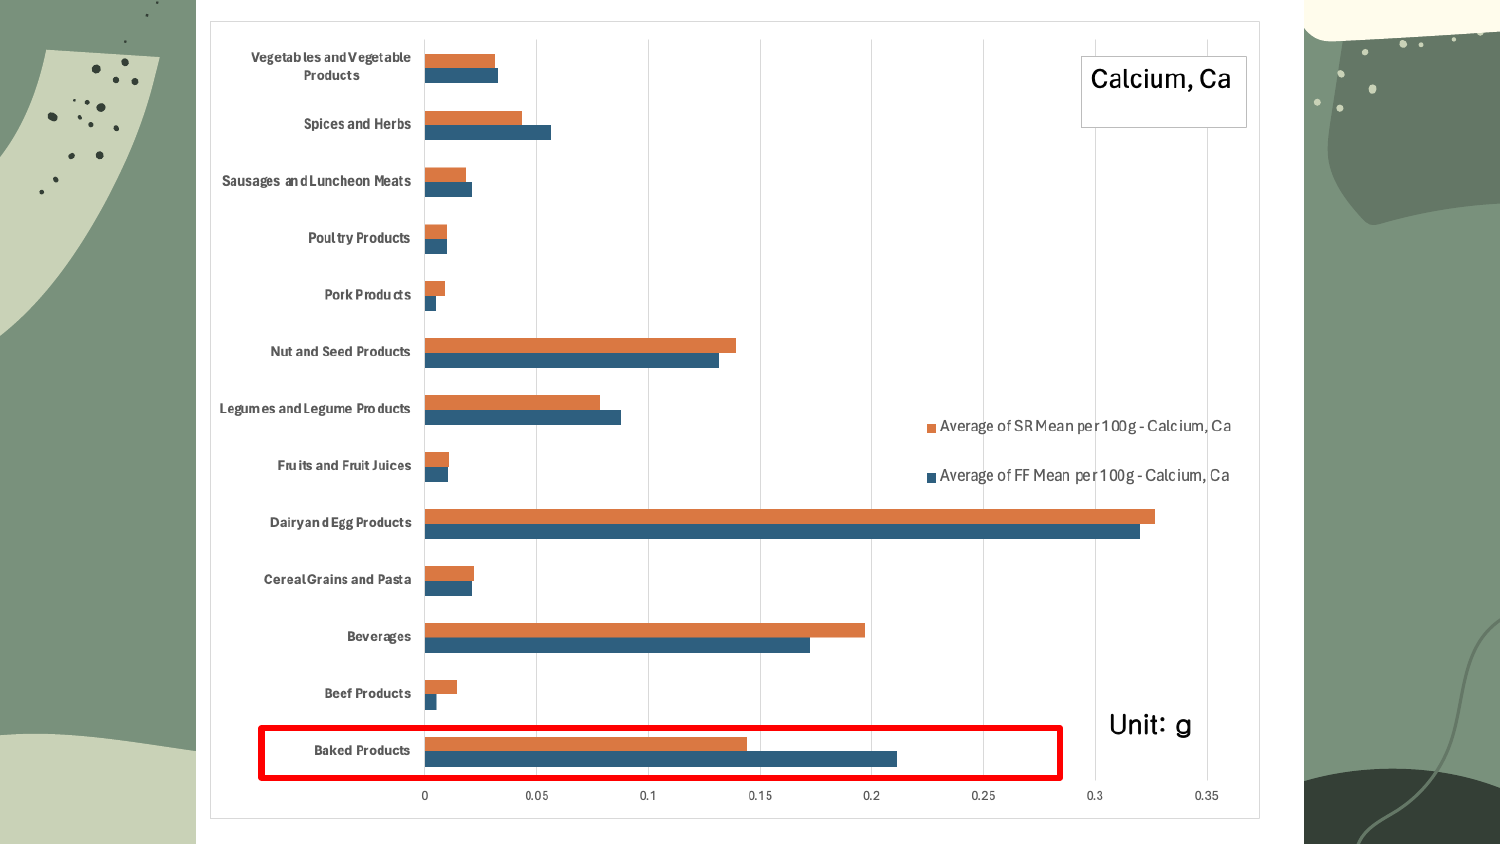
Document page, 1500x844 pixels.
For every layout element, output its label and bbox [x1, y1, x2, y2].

picture [196, 0, 1305, 844]
